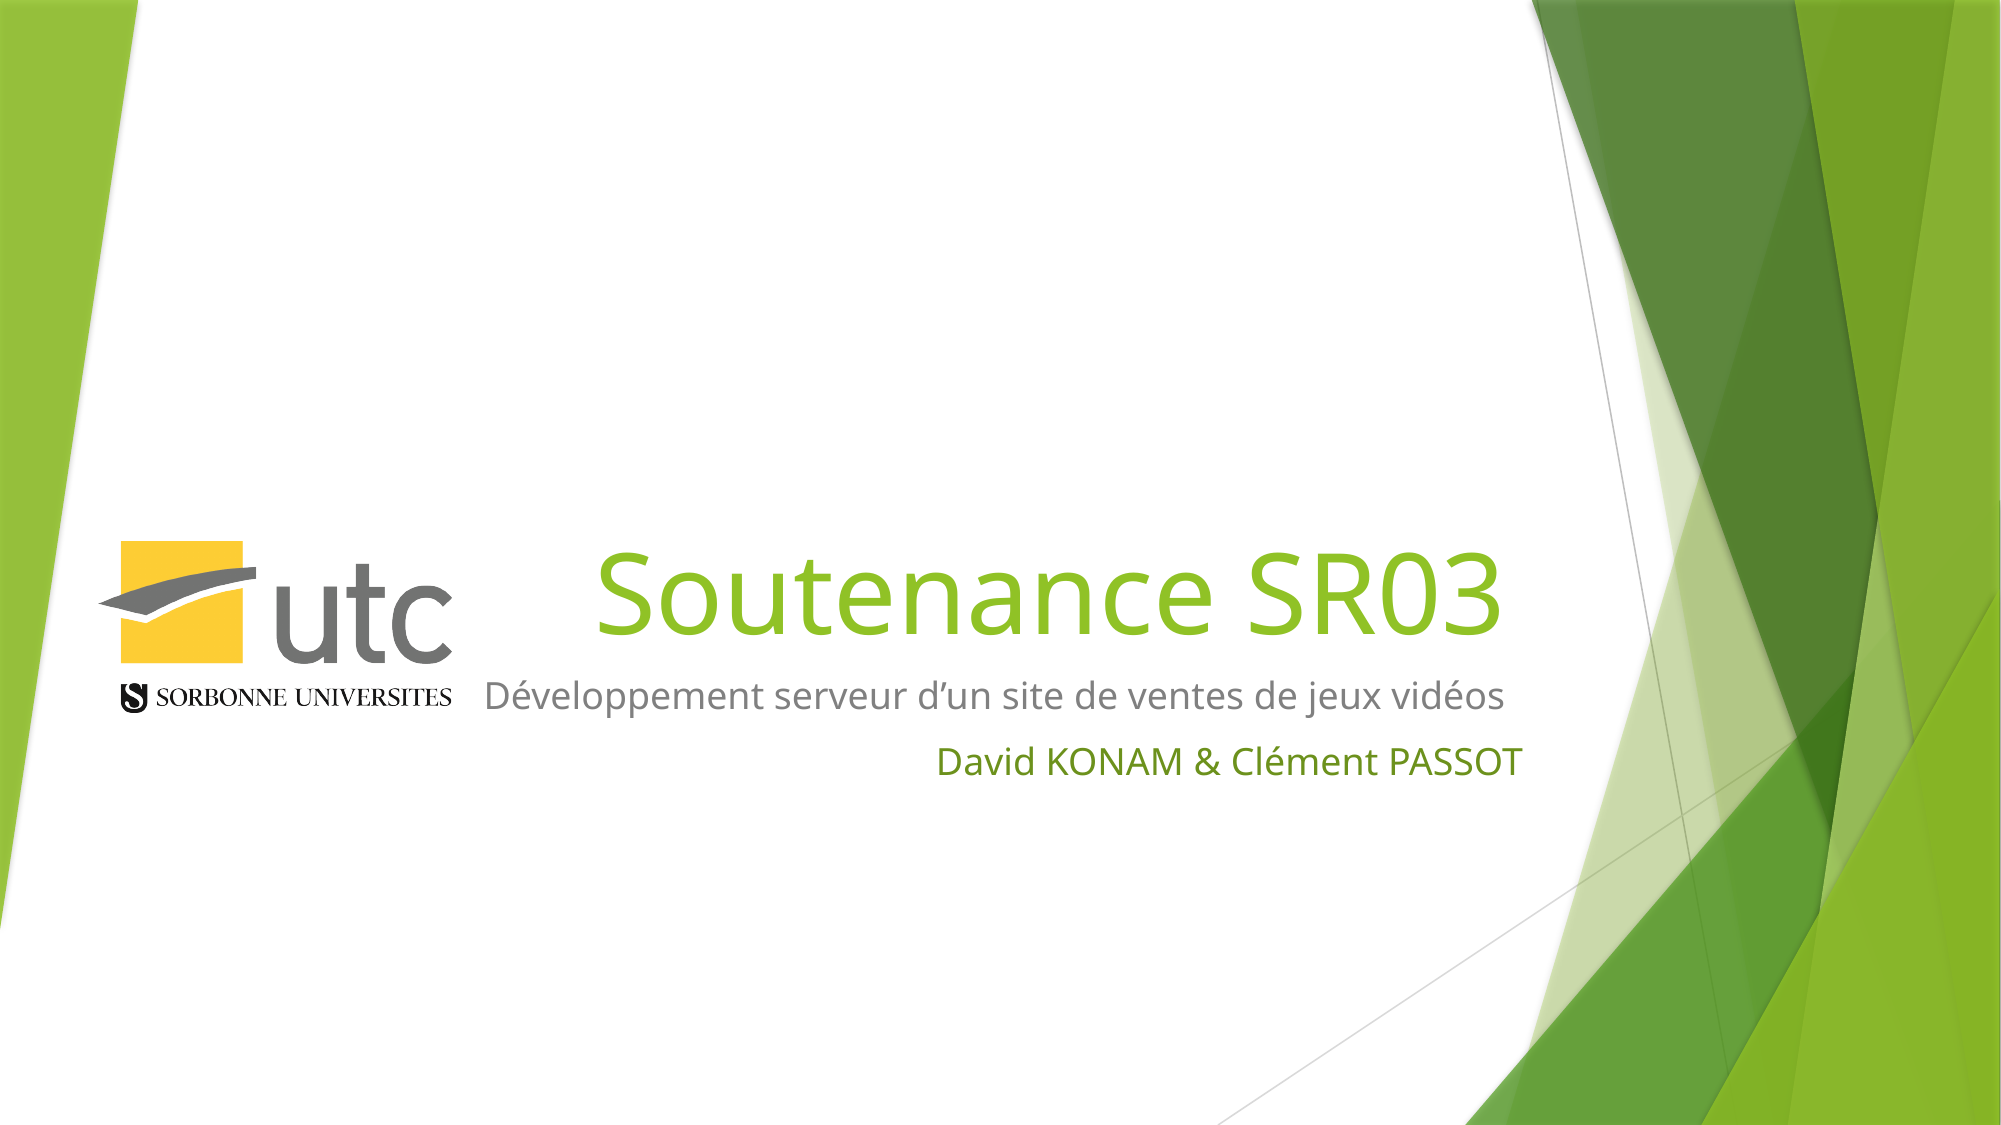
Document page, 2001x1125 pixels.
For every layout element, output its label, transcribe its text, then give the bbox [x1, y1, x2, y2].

title Soutenance SR03 [247, 394, 1522, 664]
picture [97, 540, 452, 713]
text_box David KONAM & Clément PASSOT [592, 730, 1867, 911]
subtitle Développement serveur d’un site de ventes de jeux vidéos [247, 664, 1522, 845]
